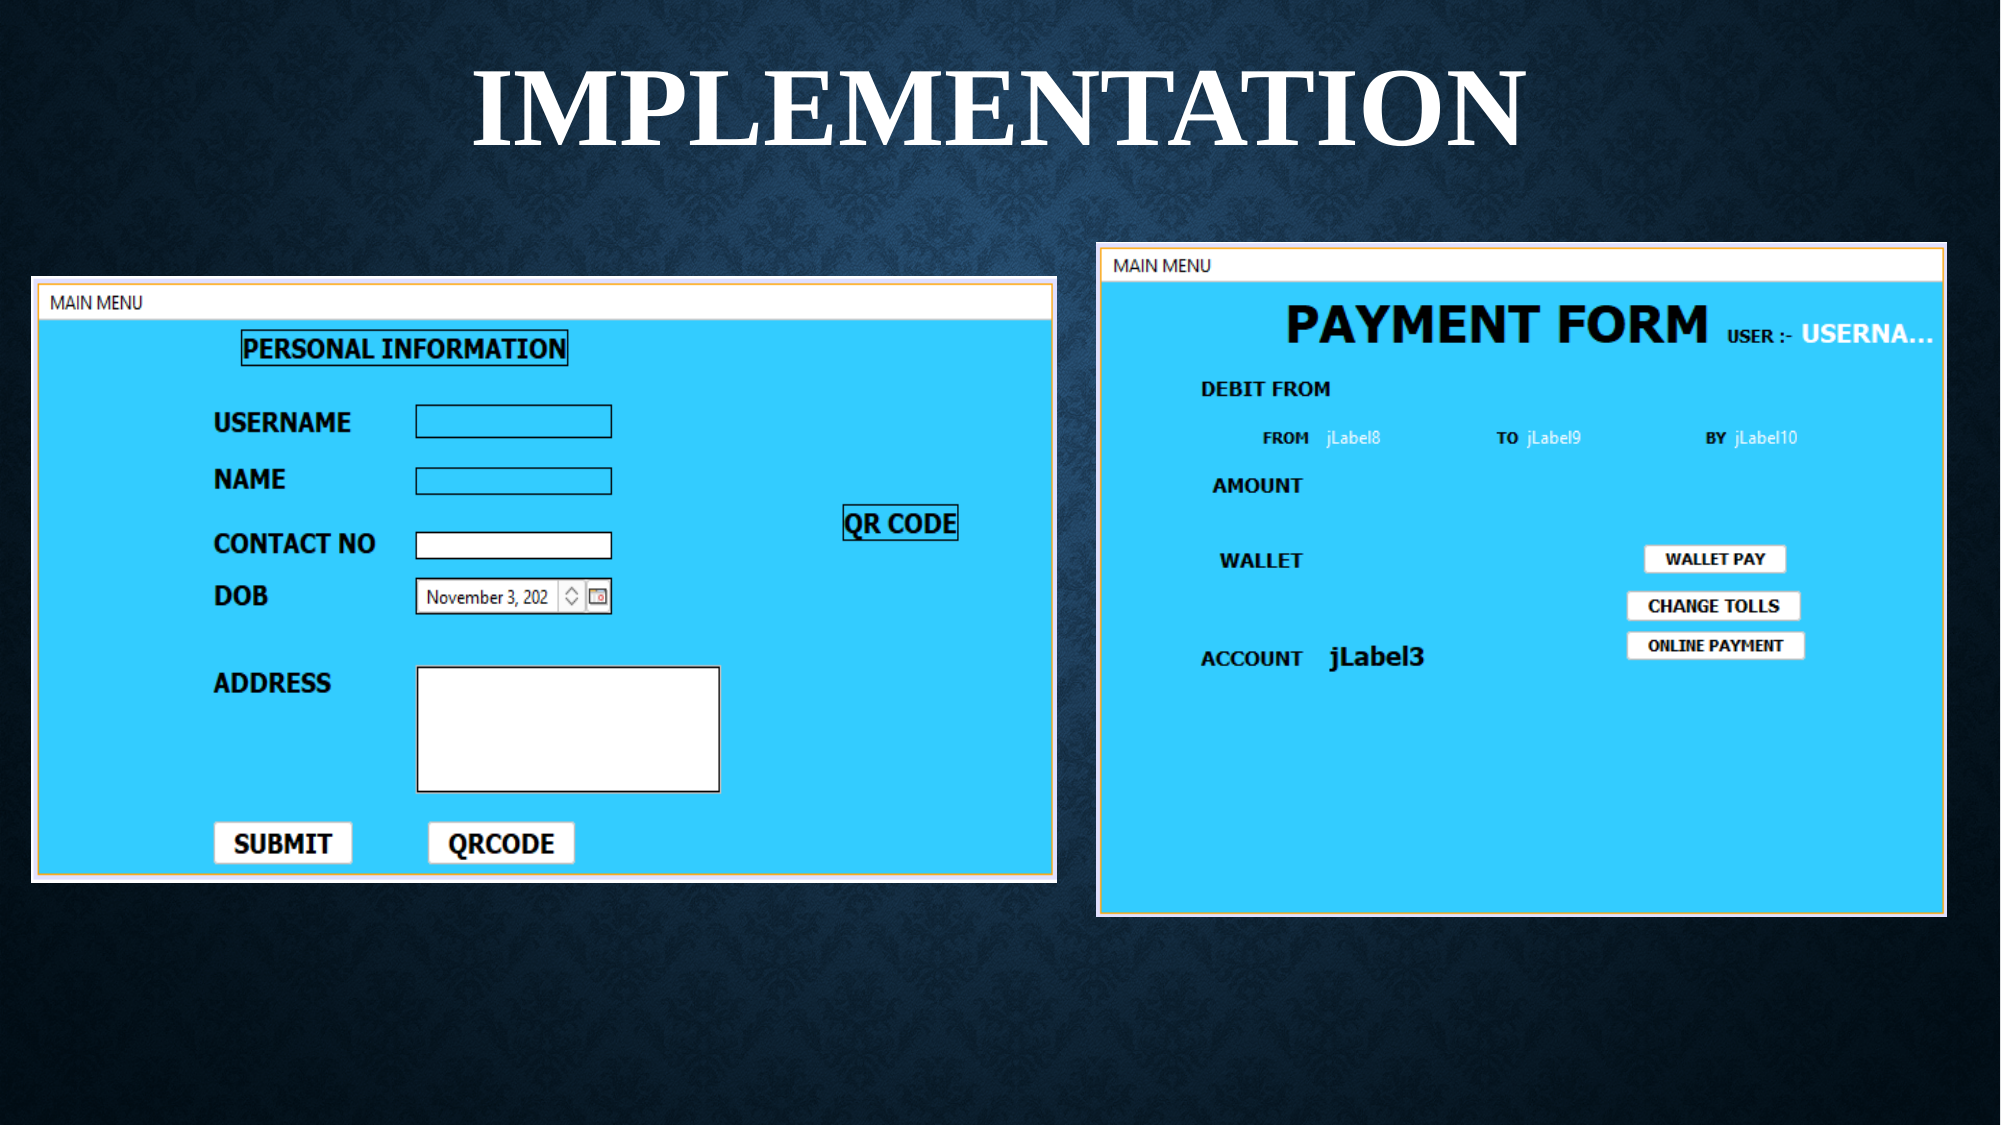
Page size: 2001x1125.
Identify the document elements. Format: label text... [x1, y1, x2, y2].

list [30, 276, 1058, 884]
picture [1096, 242, 1948, 918]
title IMPLEMENTATION [150, 0, 1849, 218]
